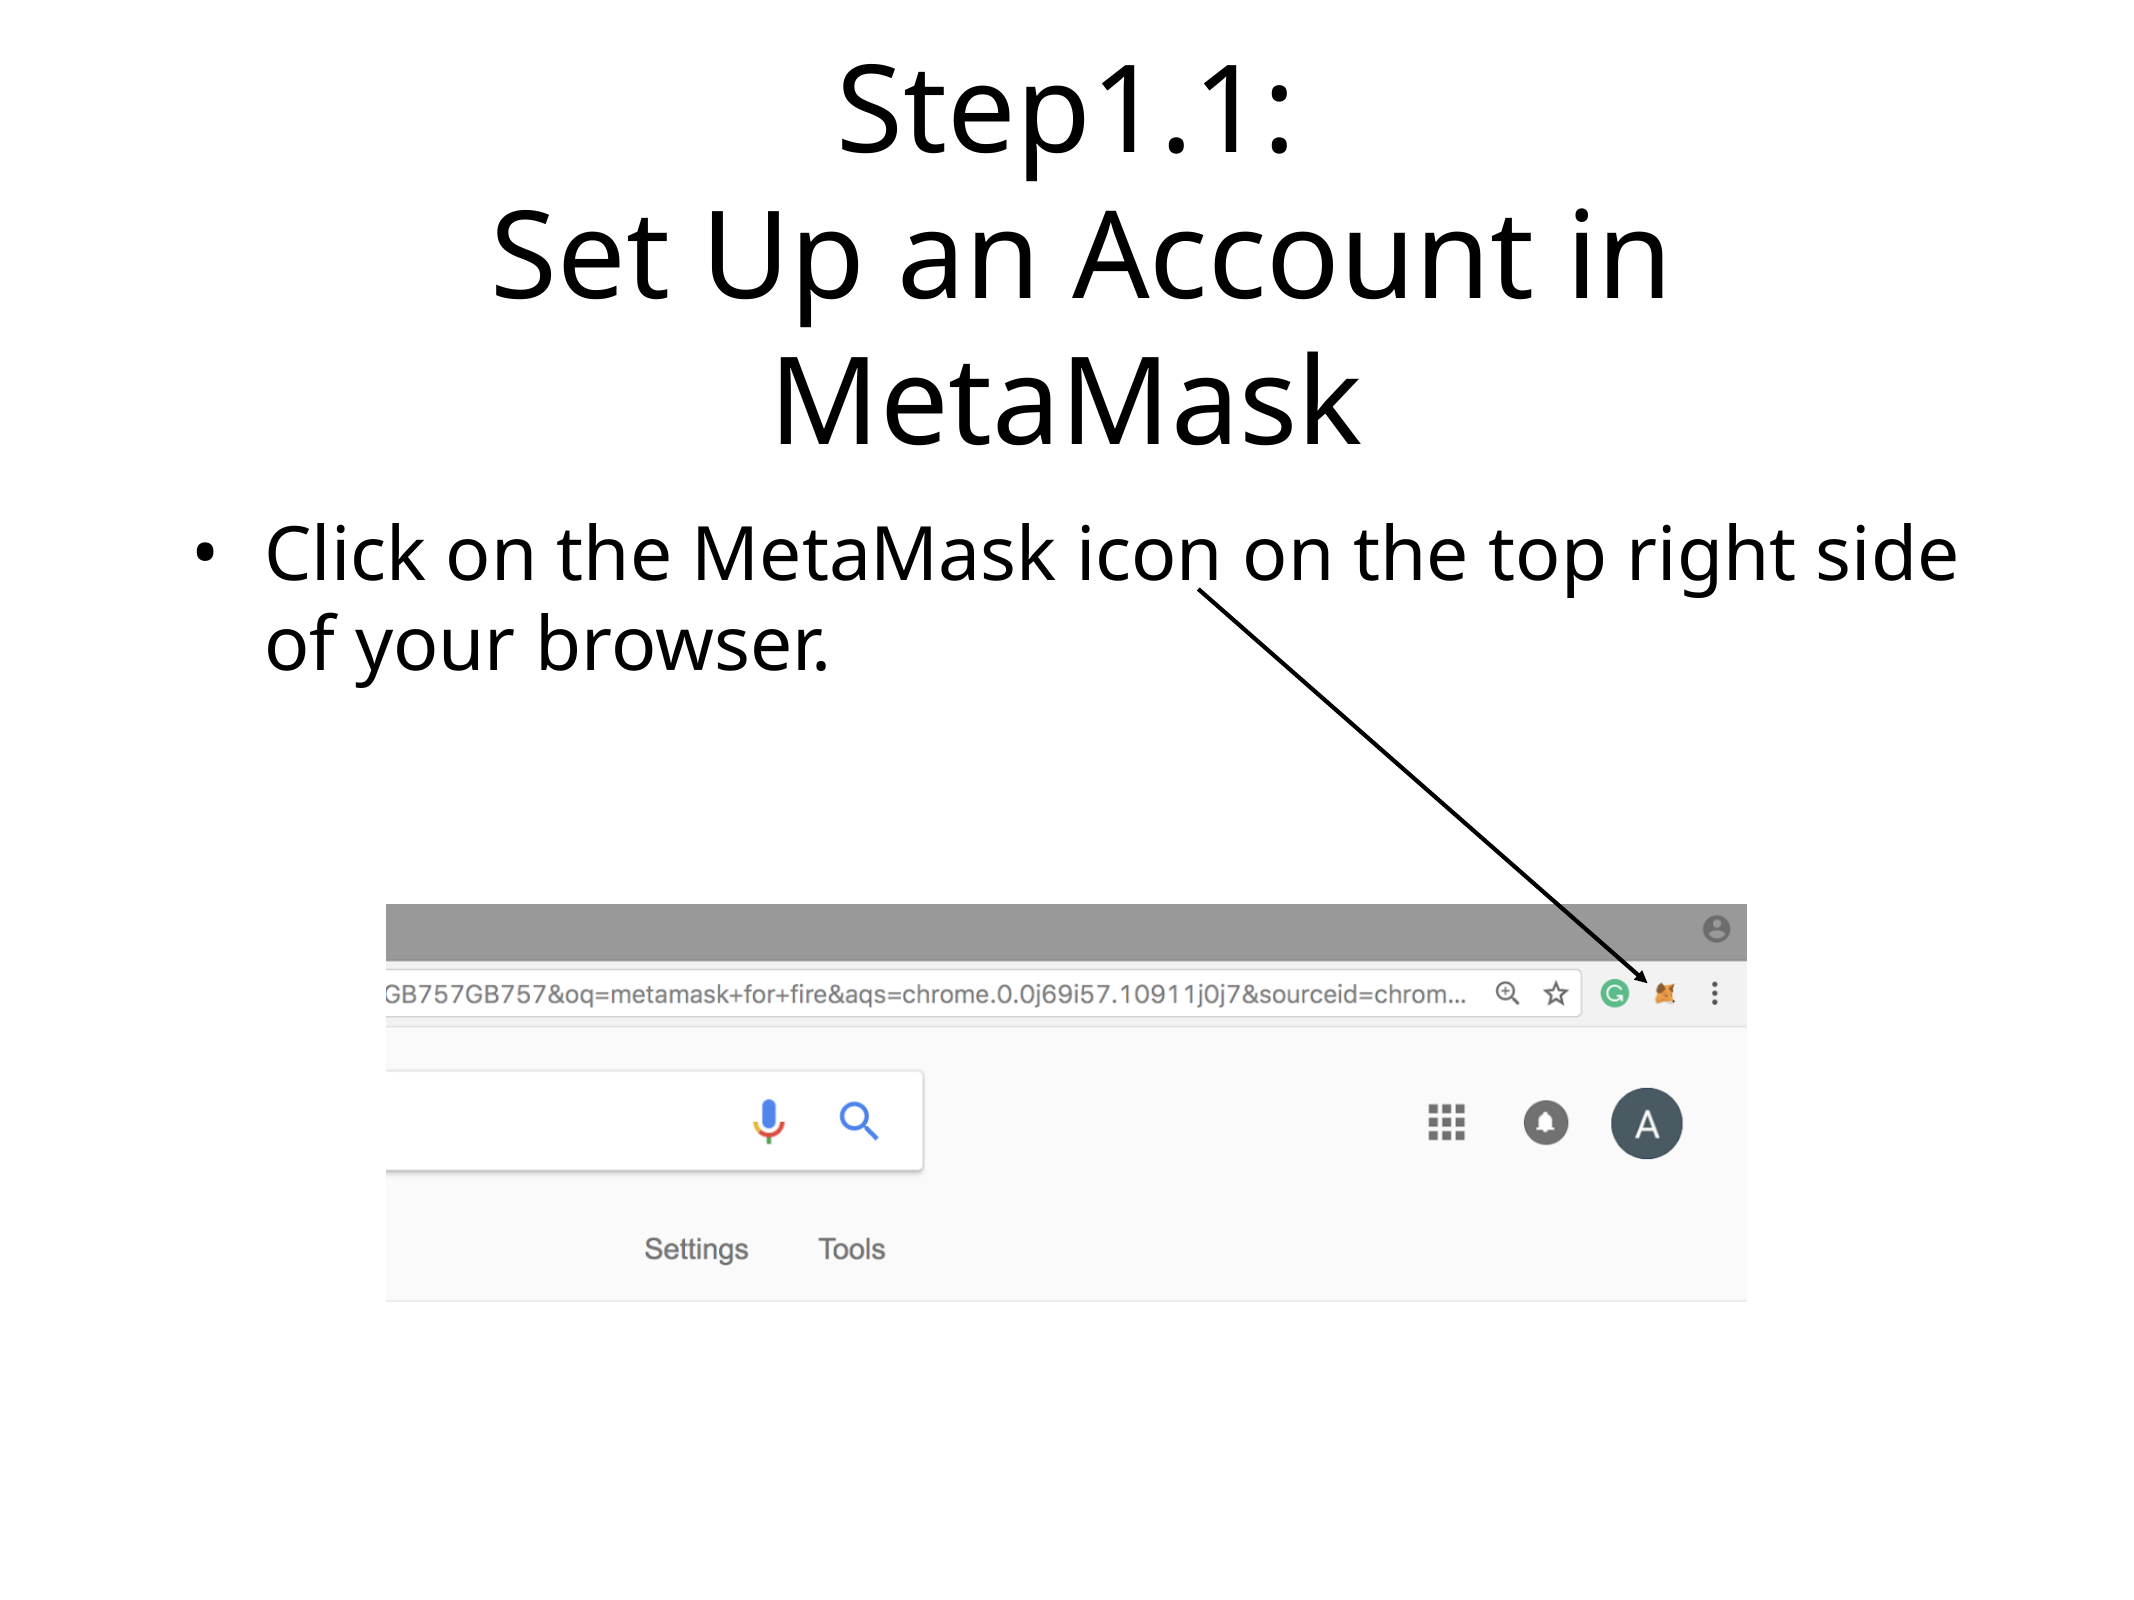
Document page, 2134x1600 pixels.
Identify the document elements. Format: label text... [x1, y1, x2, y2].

text_box Click on the MetaMask icon on the top right side of your browser. [183, 80, 2004, 1112]
picture [385, 904, 1748, 1366]
text_box Step1.1: Set Up an Account in MetaMask [156, 72, 1977, 427]
